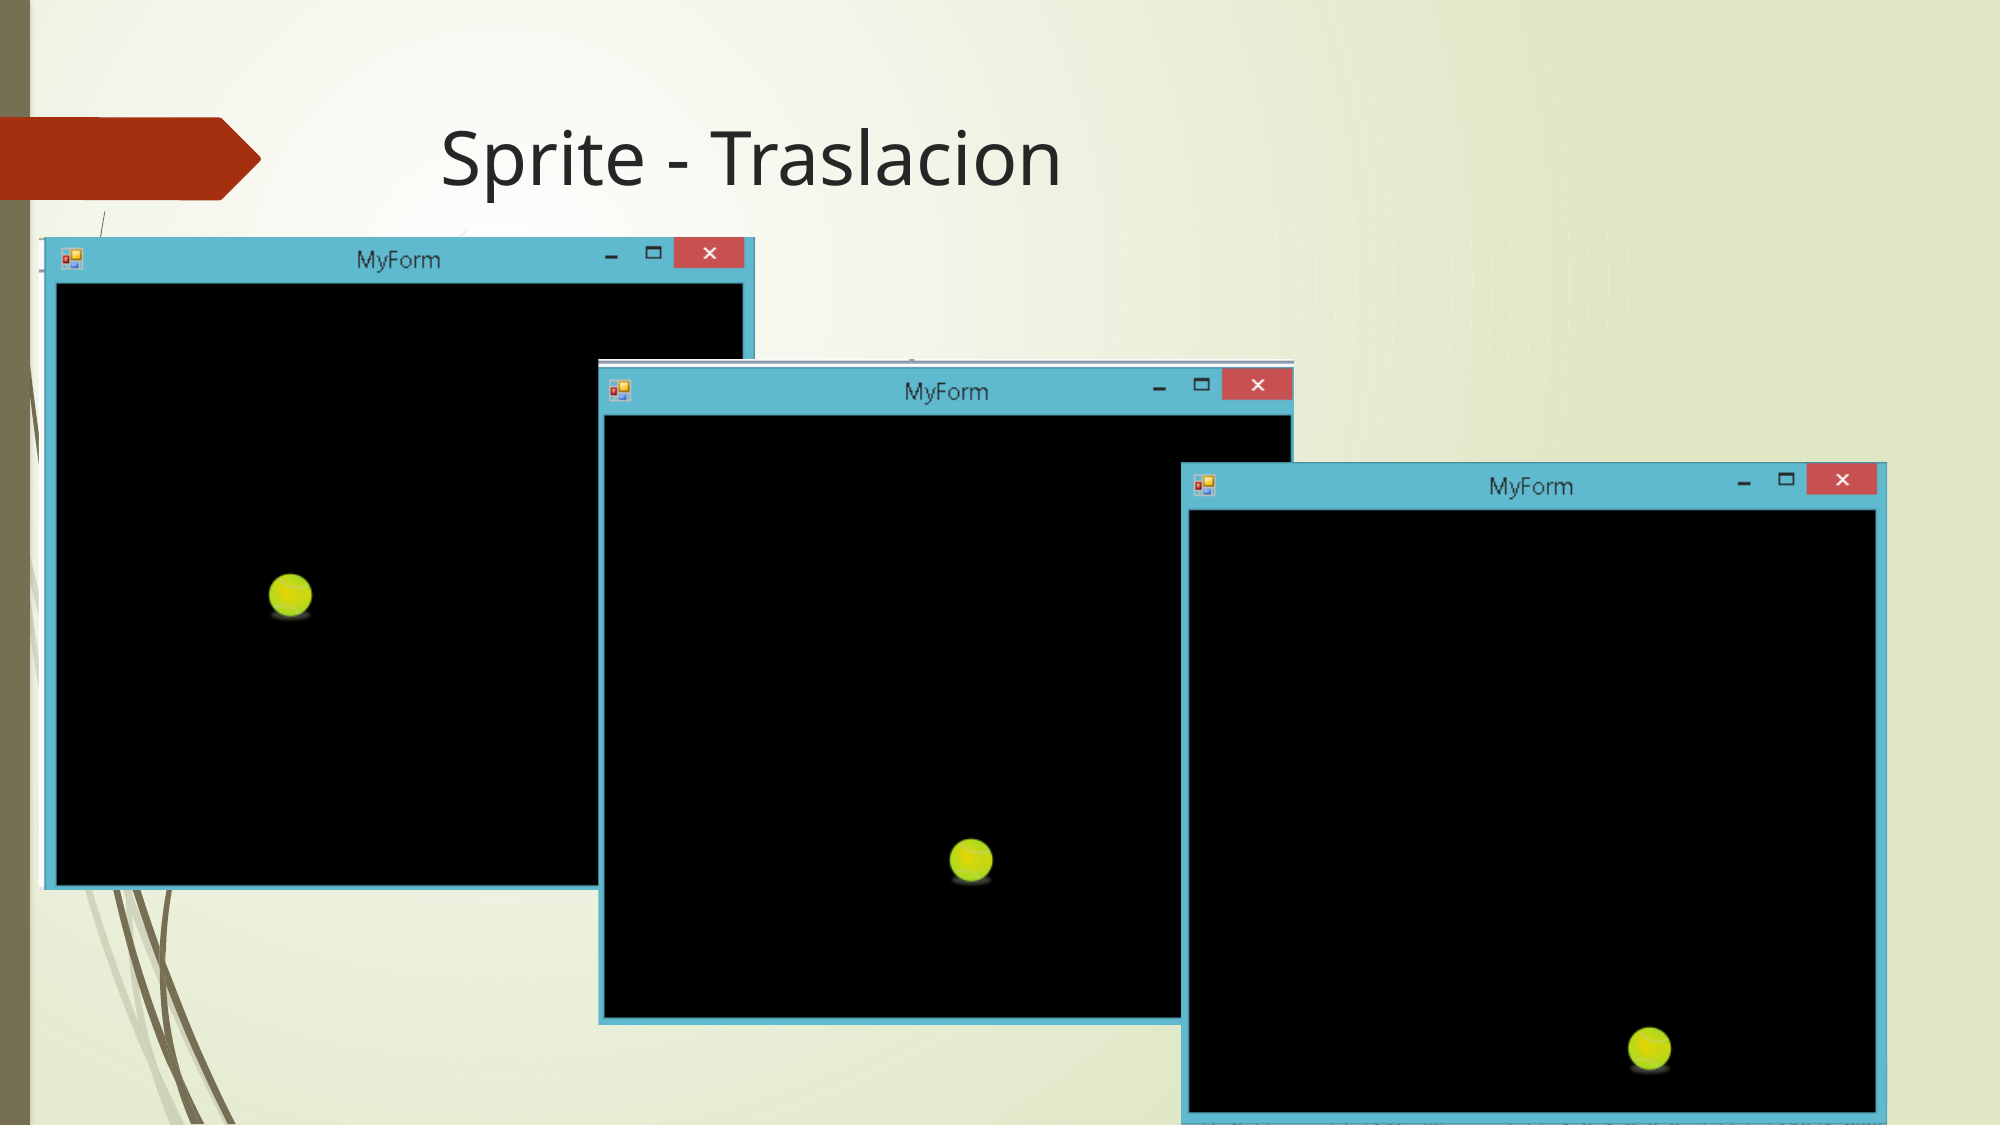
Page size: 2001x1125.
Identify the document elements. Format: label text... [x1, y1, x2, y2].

picture [38, 237, 1888, 1125]
title Sprite - Traslacion [425, 102, 1888, 313]
